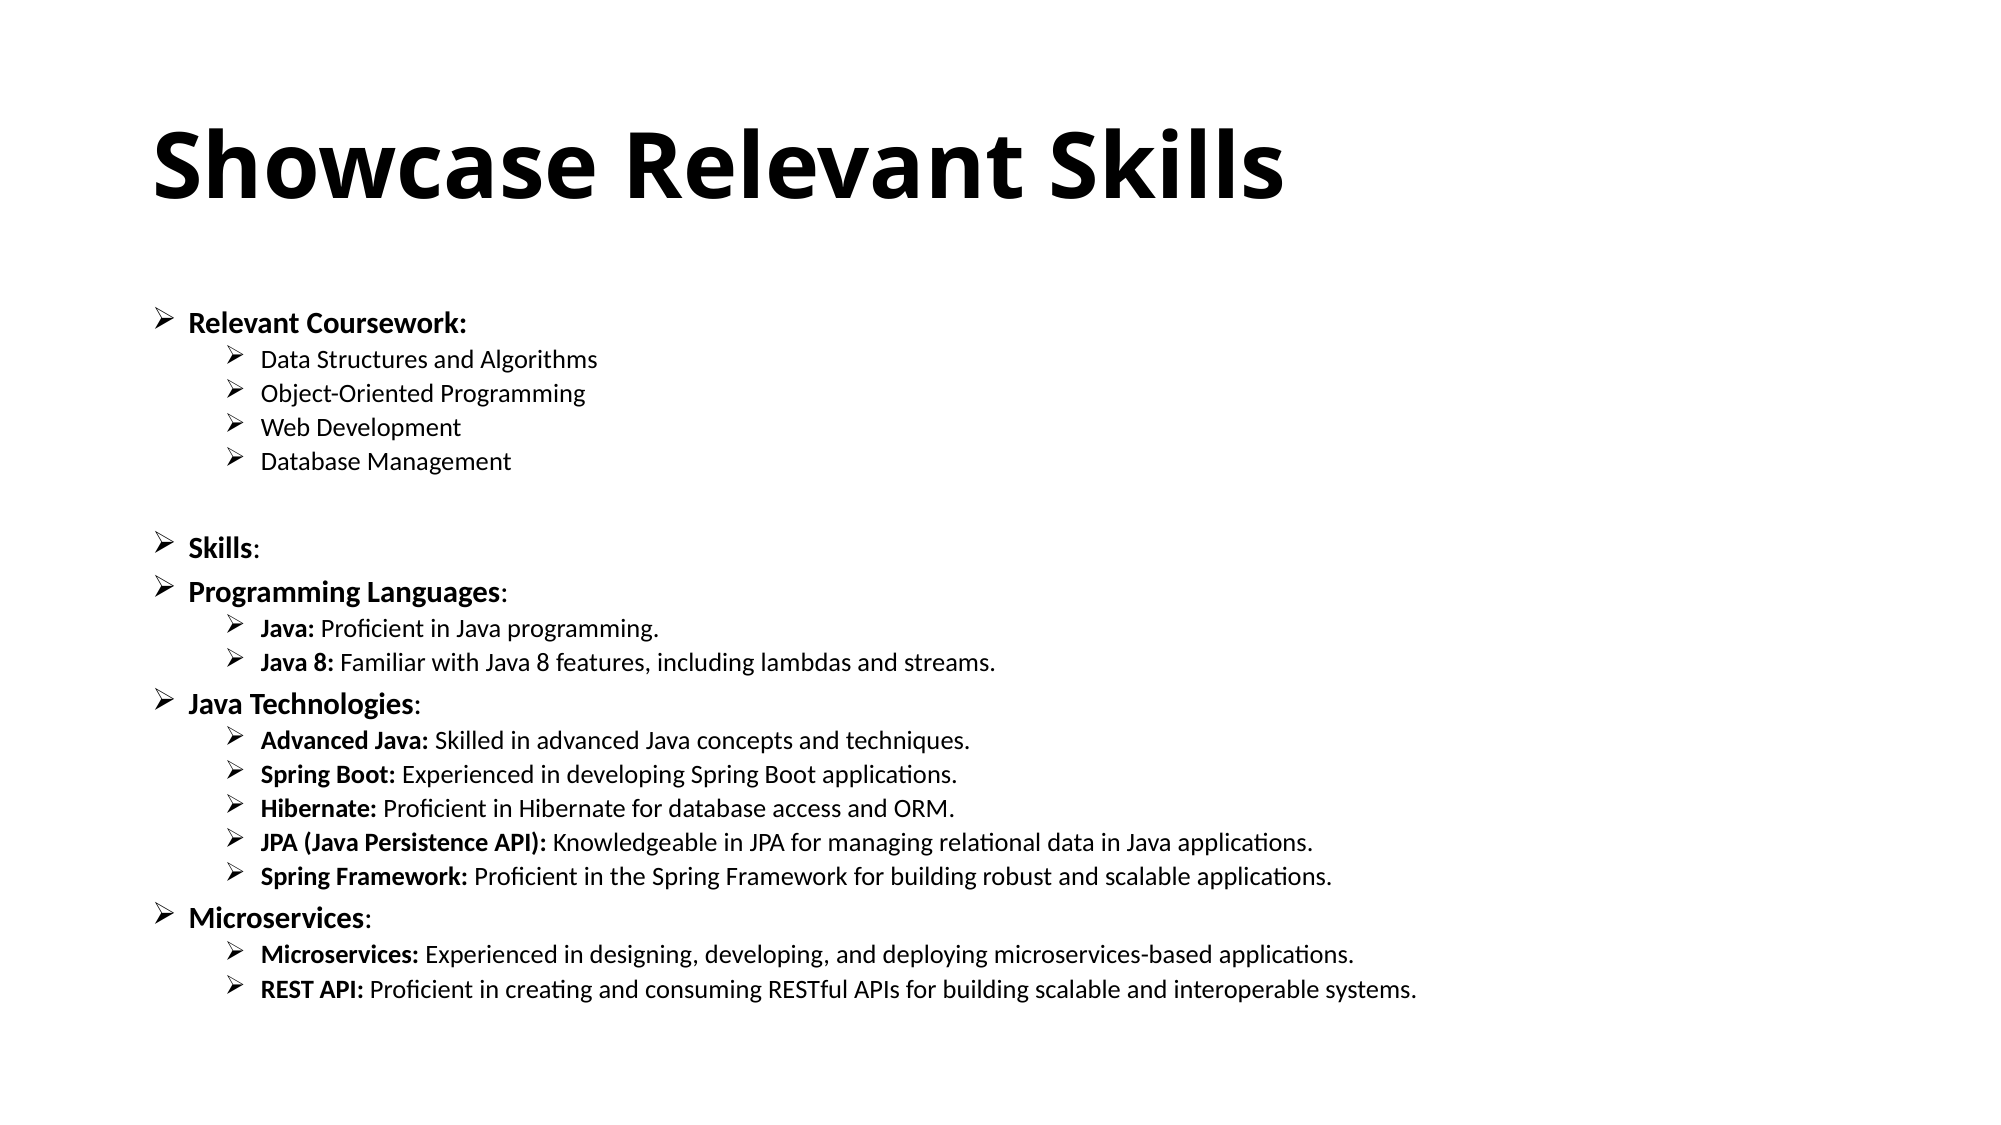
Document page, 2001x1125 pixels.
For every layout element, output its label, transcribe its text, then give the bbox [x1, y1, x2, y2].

list Relevant Coursework: Data Structures and Algorithms Object-Oriented Programming Web Development Database Management Skills: Programming Languages: Java: Proficient in Java programming. Java 8: Familiar with Java 8 features, including lambdas and streams. Java Technologies: Advanced Java: Skilled in advanced Java concepts and techniques. Spring Boot: Experienced in developing Spring Boot applications. Hibernate: Proficient in Hibernate for database access and ORM. JPA (Java Persistence API): Knowledgeable in JPA for managing relational data in Java applications. Spring Framework: Proficient in the Spring Framework for building robust and scalable applications. Microservices: Microservices: Experienced in designing, developing, and deploying microservices-based applications. REST API: Proficient in creating and consuming RESTful APIs for building scalable and interoperable systems. [137, 299, 1863, 1014]
title Showcase Relevant Skills [137, 59, 1863, 278]
